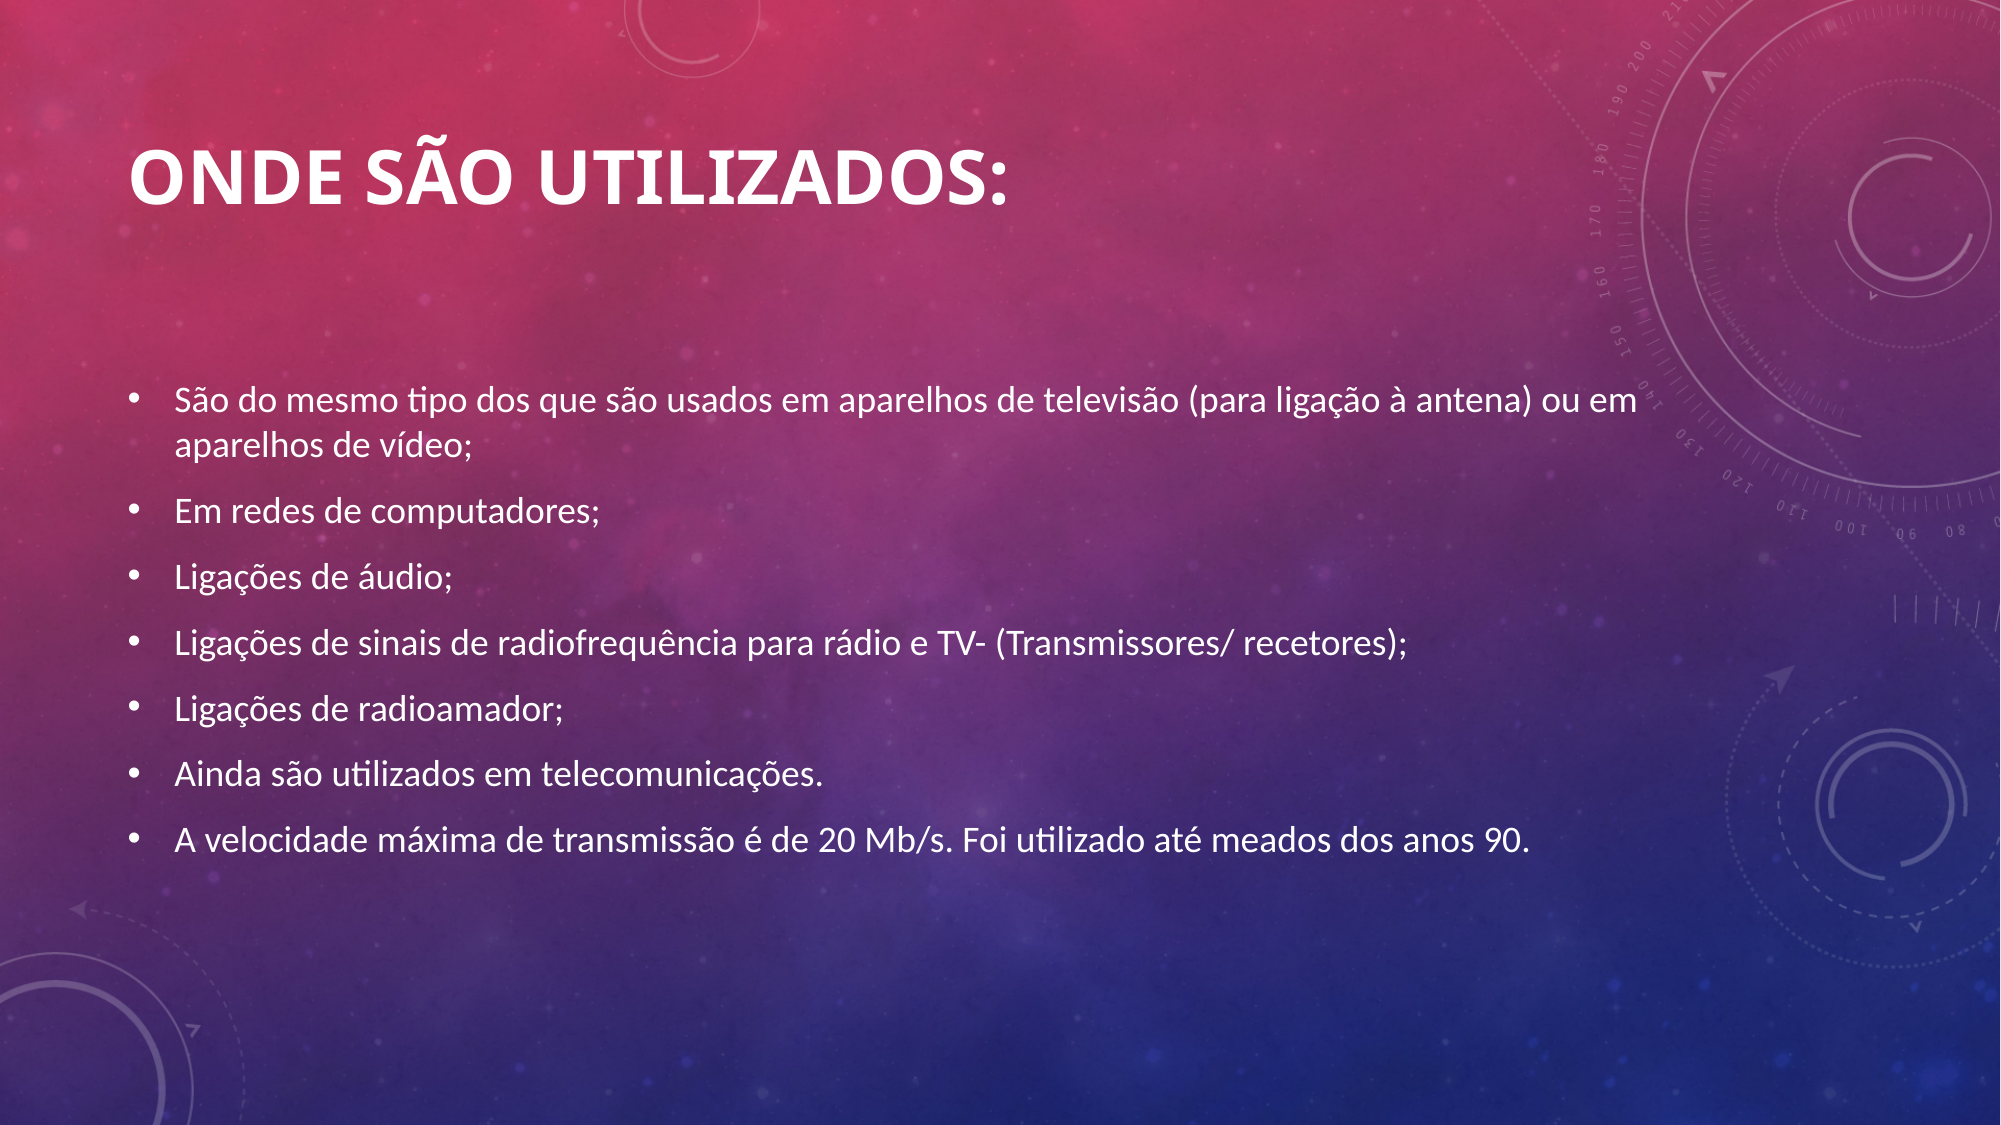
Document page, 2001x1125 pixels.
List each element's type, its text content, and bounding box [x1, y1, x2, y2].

picture [0, 0, 2001, 1125]
title Onde são utilizados: [112, 99, 1775, 339]
list São do mesmo tipo dos que são usados em aparelhos de televisão (para ligação à antena) ou em aparelhos de vídeo; Em redes de computadores; Ligações de áudio; Ligações de sinais de radiofrequência para rádio e TV- (Transmissores/ recetores); Ligações de radioamador; Ainda são utilizados em telecomunicações. A velocidade máxima de transmissão é de 20 Mb/s. Foi utilizado até meados dos anos 90. [112, 351, 1775, 950]
